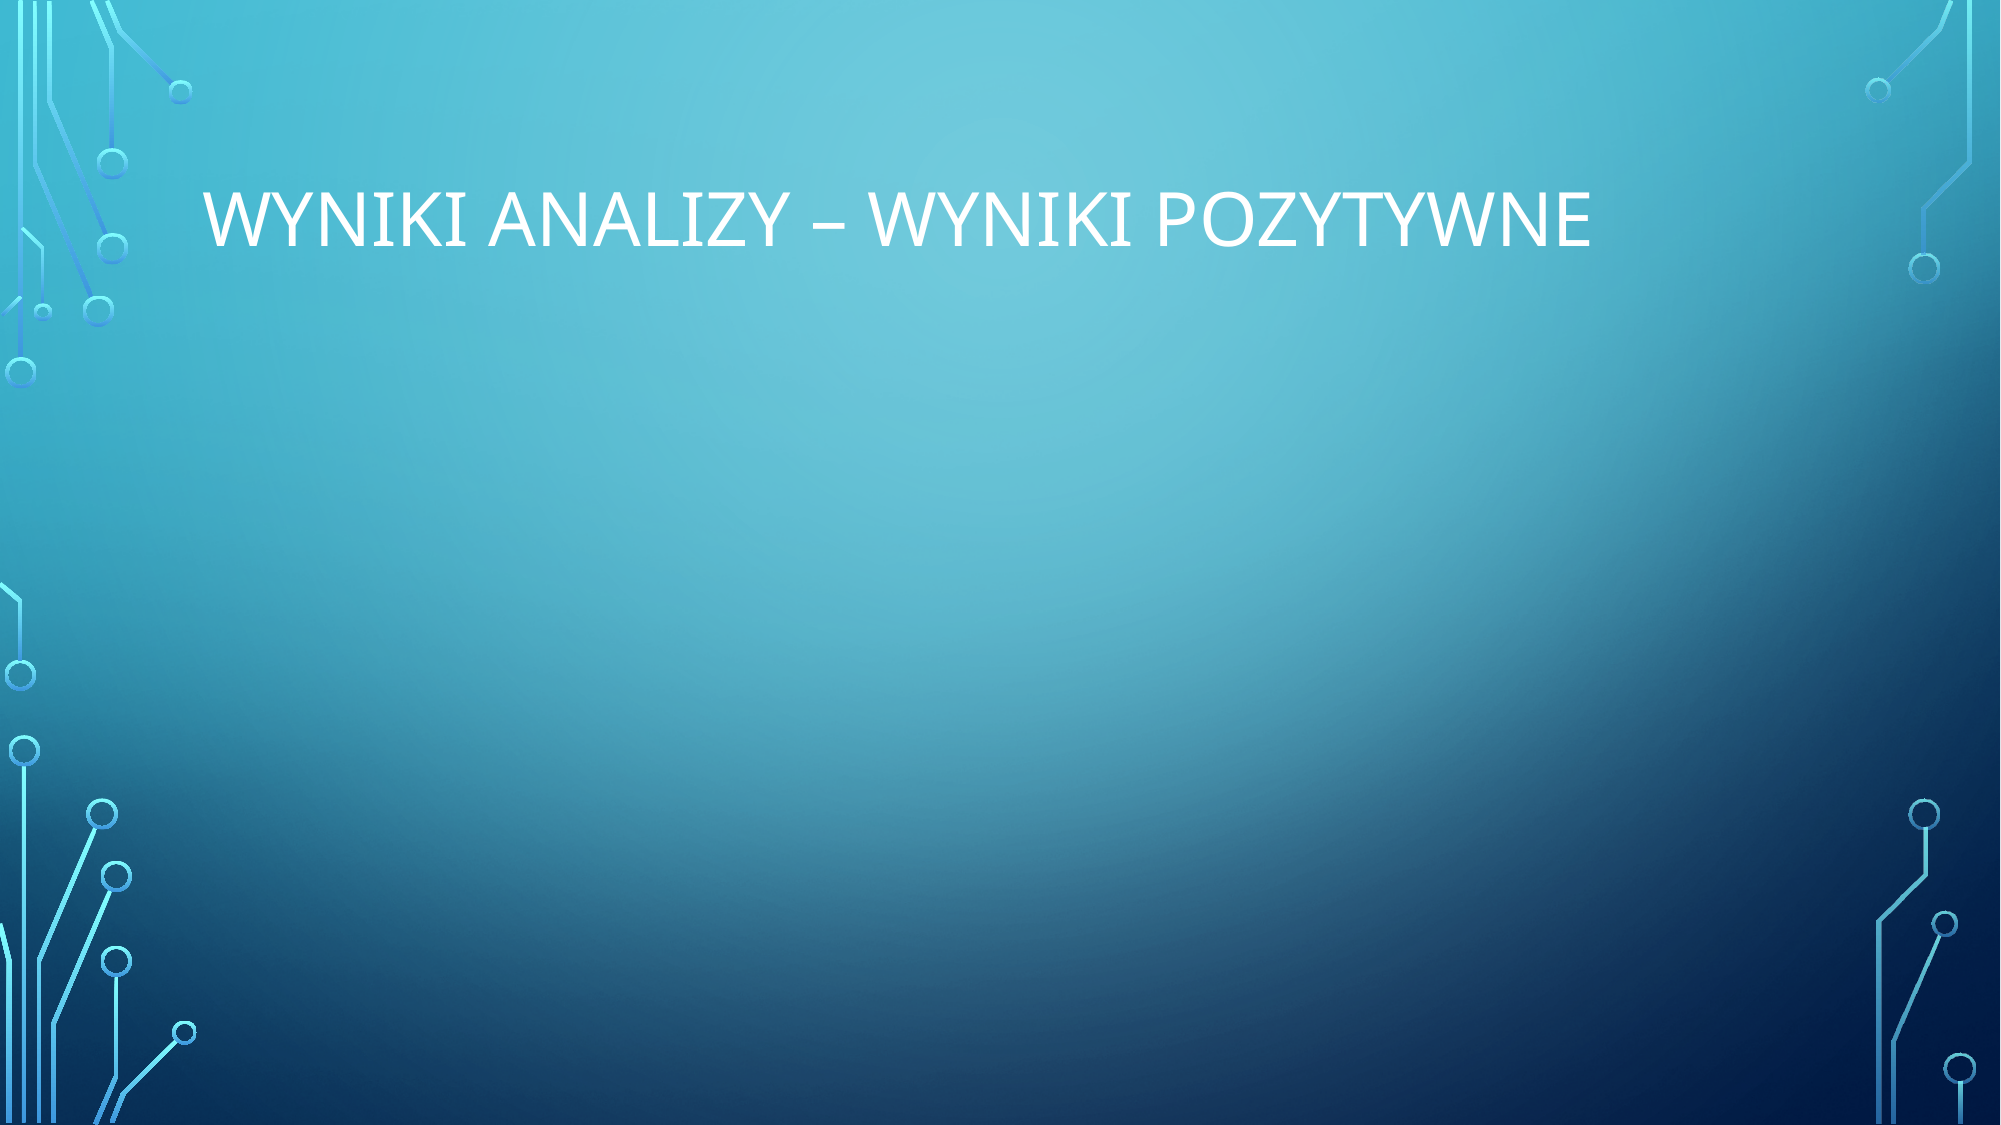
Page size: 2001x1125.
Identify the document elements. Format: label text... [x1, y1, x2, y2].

title Wyniki analizy – wyniki pozytywne [187, 101, 1813, 344]
